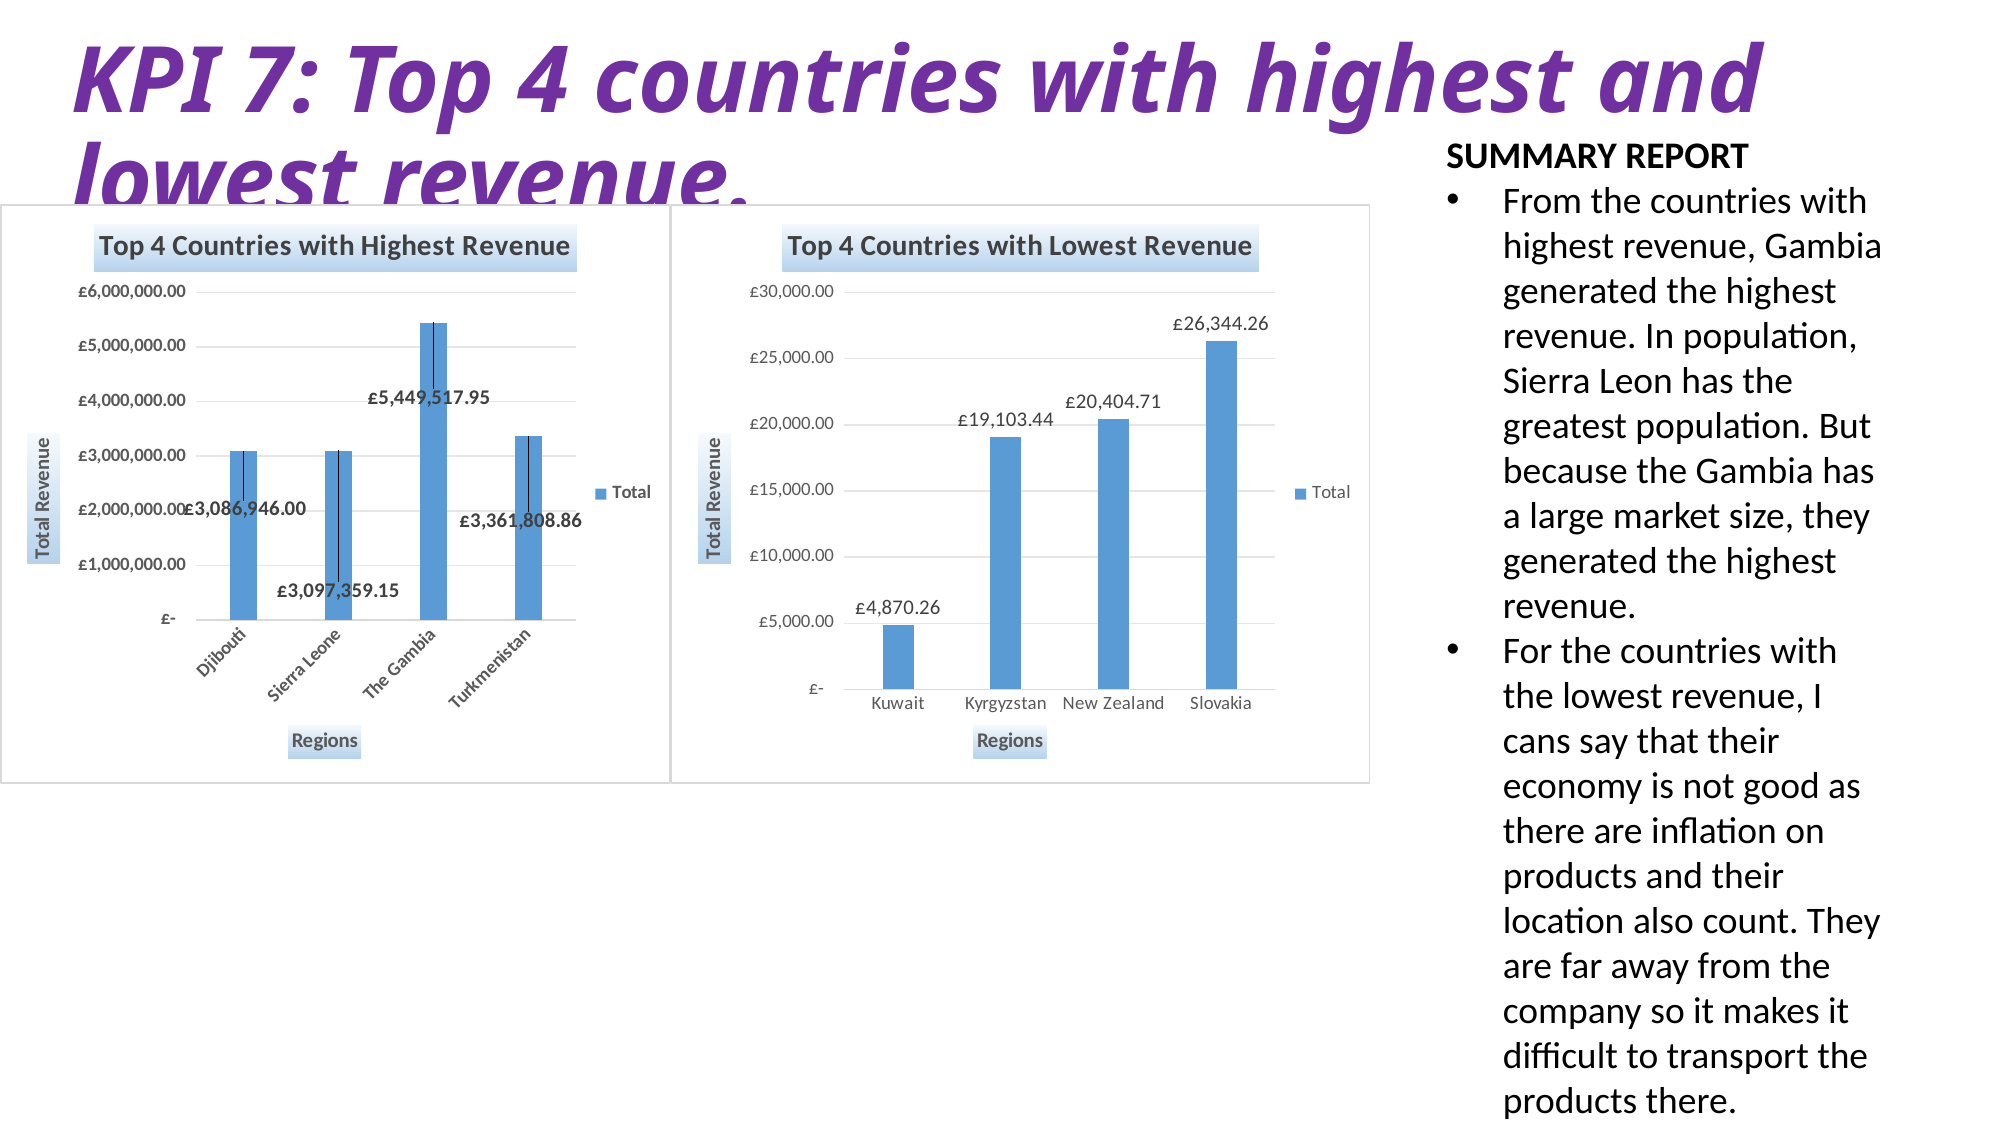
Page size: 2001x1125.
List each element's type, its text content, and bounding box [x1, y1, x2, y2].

text_box SUMMARY REPORT From the countries with highest revenue, Gambia generated the highest revenue. In population, Sierra Leon has the greatest population. But because the Gambia has a large market size, they generated the highest revenue. For the countries with the lowest revenue, I cans say that their economy is not good as there are inflation on products and their location also count. They are far away from the company so it makes it difficult to transport the products there. [1431, 124, 1908, 1125]
title KPI 7: Top 4 countries with highest and lowest revenue. [56, 23, 1781, 241]
chart [0, 204, 1371, 784]
